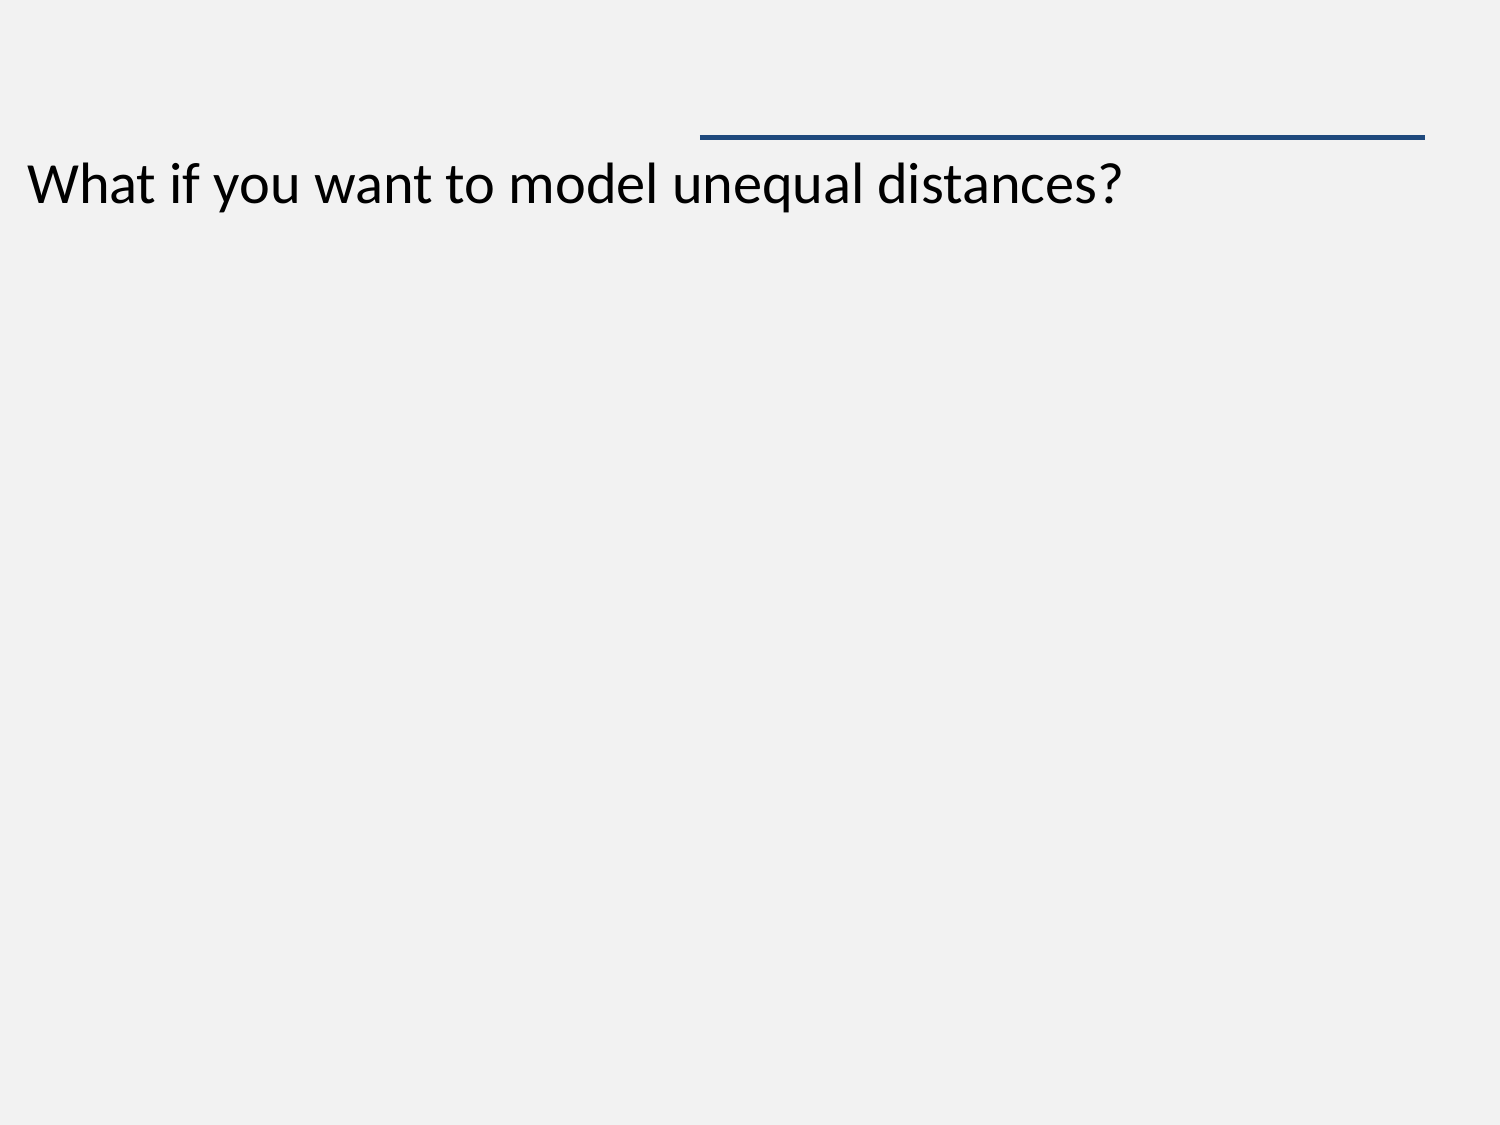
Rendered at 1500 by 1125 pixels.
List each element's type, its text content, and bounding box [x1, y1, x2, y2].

list What if you want to model unequal distances? [12, 137, 1488, 1113]
